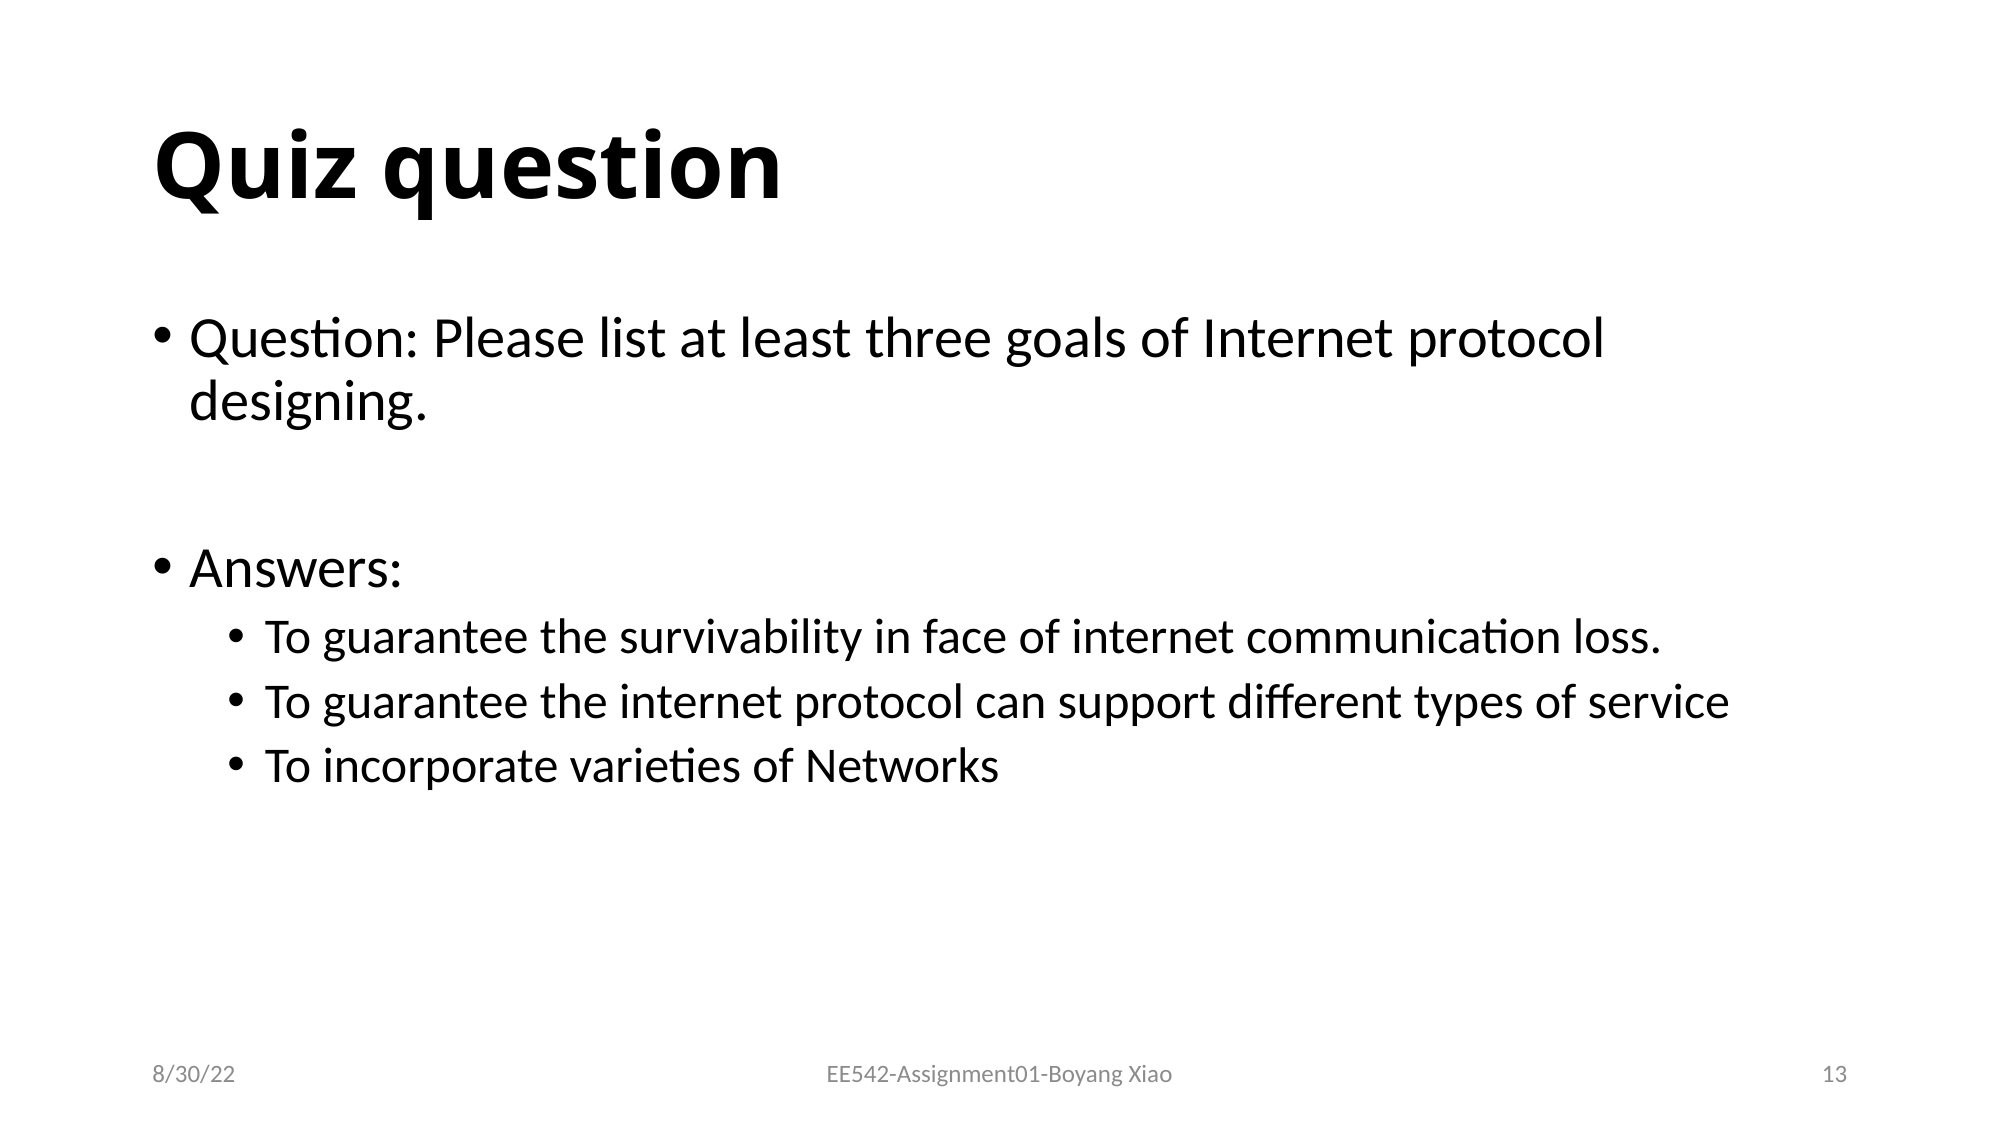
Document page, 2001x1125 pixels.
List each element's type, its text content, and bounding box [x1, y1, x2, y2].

list Question: Please list at least three goals of Internet protocol designing. Answers: To guarantee the survivability in face of internet communication loss. To guarantee the internet protocol can support different types of service To incorporate varieties of Networks [137, 299, 1863, 1014]
title Quiz question [137, 59, 1863, 278]
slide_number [137, 1042, 588, 1103]
slide_number 13 [1412, 1042, 1863, 1103]
footer EE542-Assignment01-Boyang Xiao [662, 1042, 1338, 1103]
